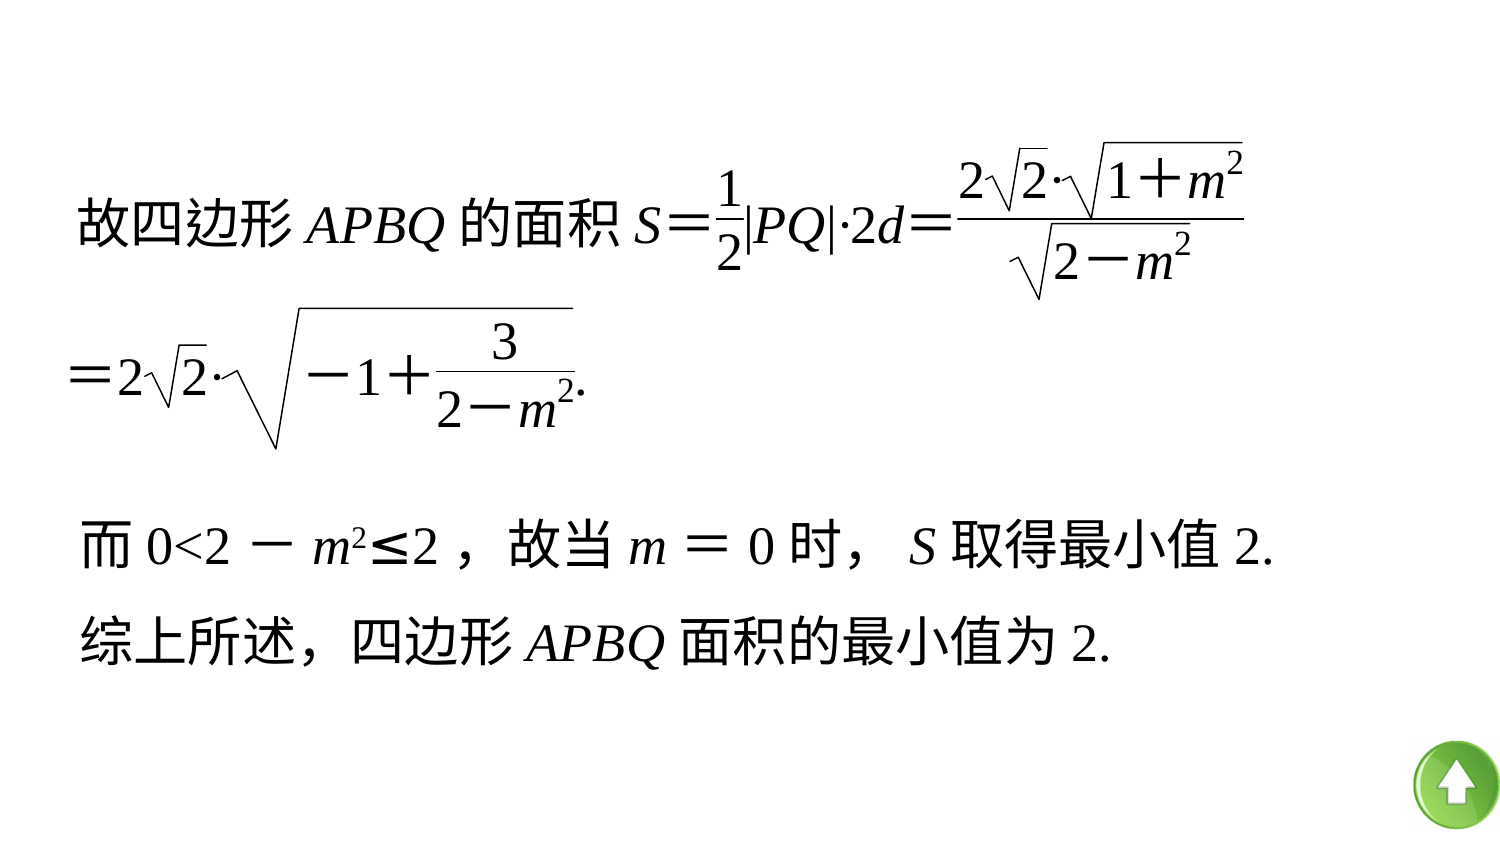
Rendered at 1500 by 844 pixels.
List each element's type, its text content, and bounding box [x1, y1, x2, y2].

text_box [63, 304, 1368, 512]
picture [1411, 740, 1500, 830]
text_box 而0<2－m2≤2，故当m＝0时，S取得最小值2. 综上所述，四边形APBQ面积的最小值为2. [64, 470, 1394, 680]
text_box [76, 139, 1381, 347]
